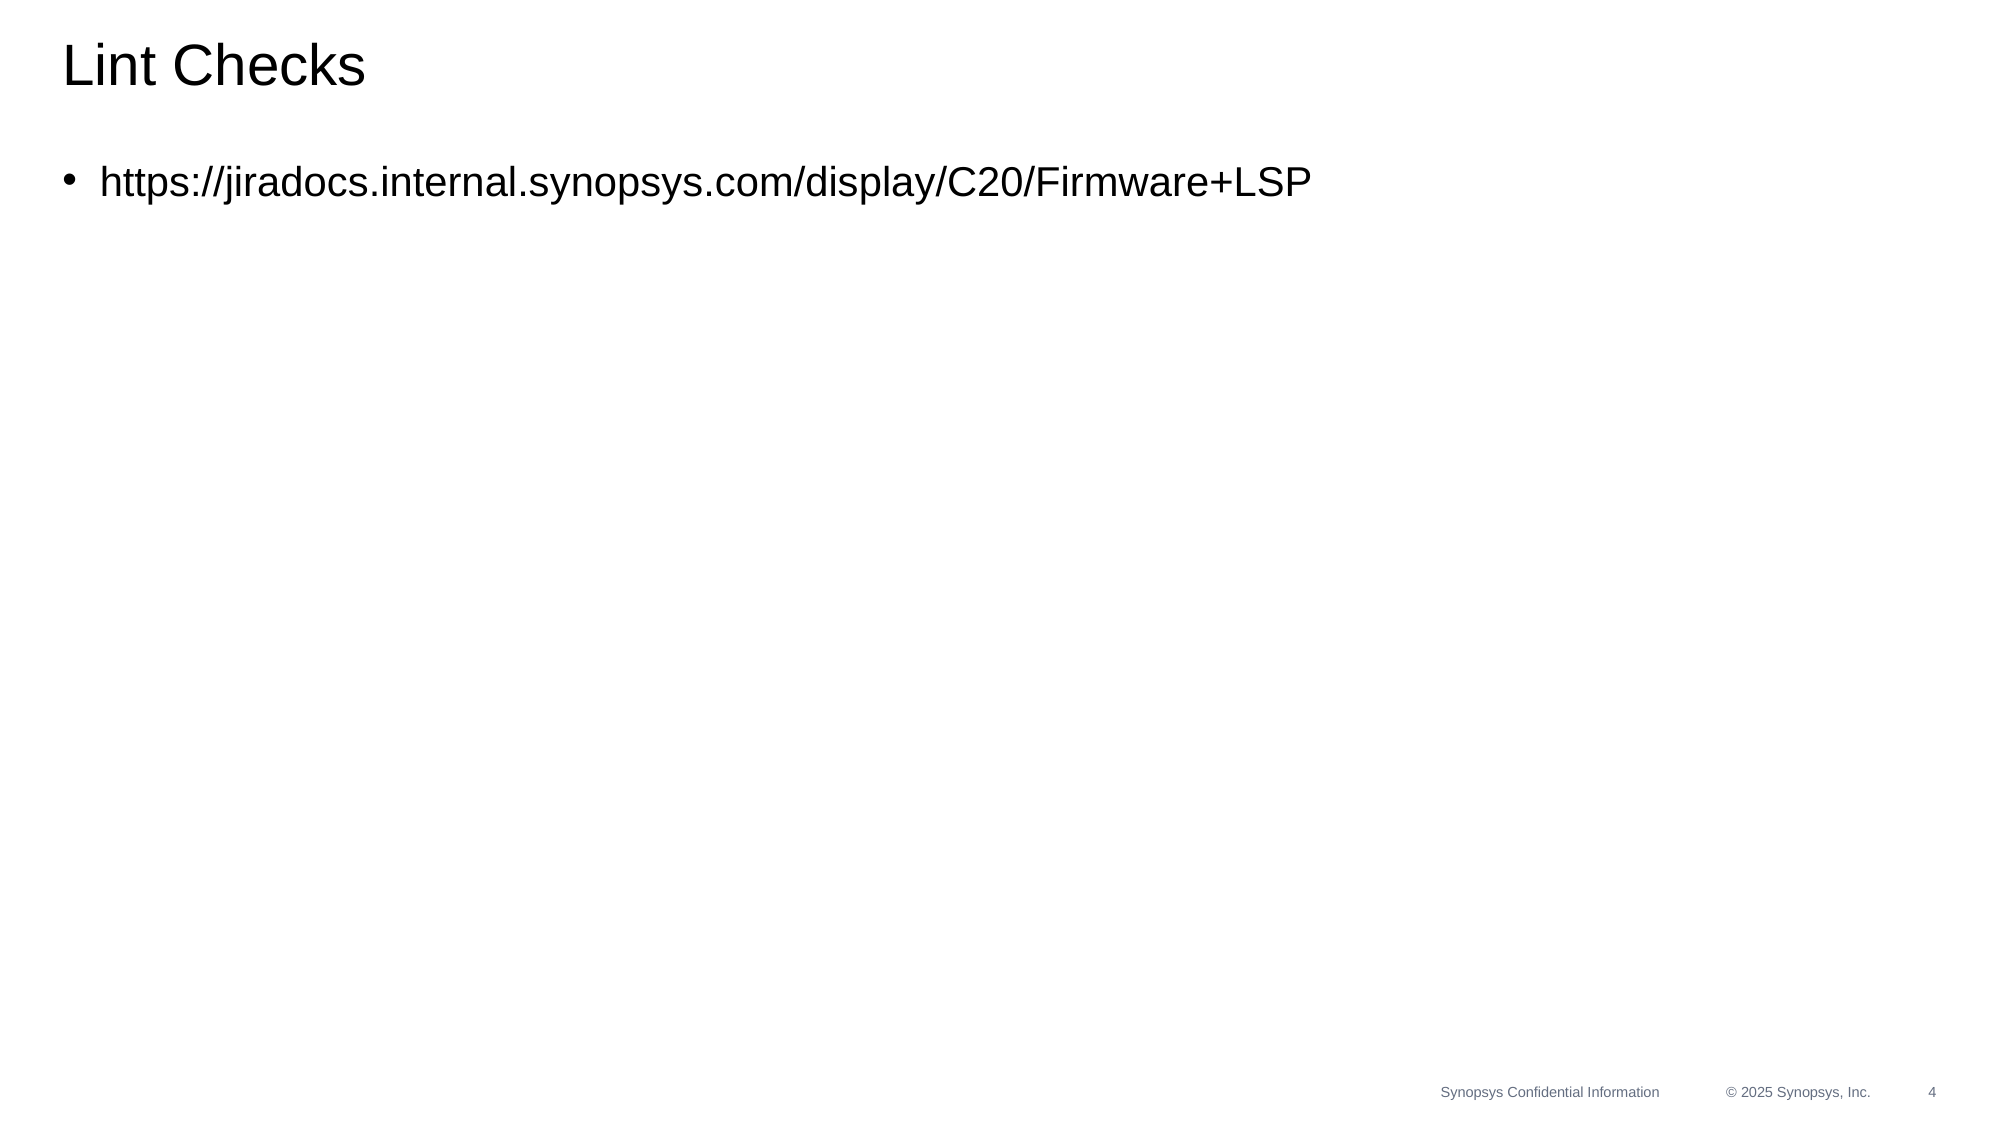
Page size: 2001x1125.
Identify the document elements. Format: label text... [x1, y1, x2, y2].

footer Synopsys Confidential Information [1180, 1073, 1660, 1109]
title Lint Checks [62, 27, 1938, 103]
list https://jiradocs.internal.synopsys.com/display/C20/Firmware+LSP [62, 154, 1938, 1059]
